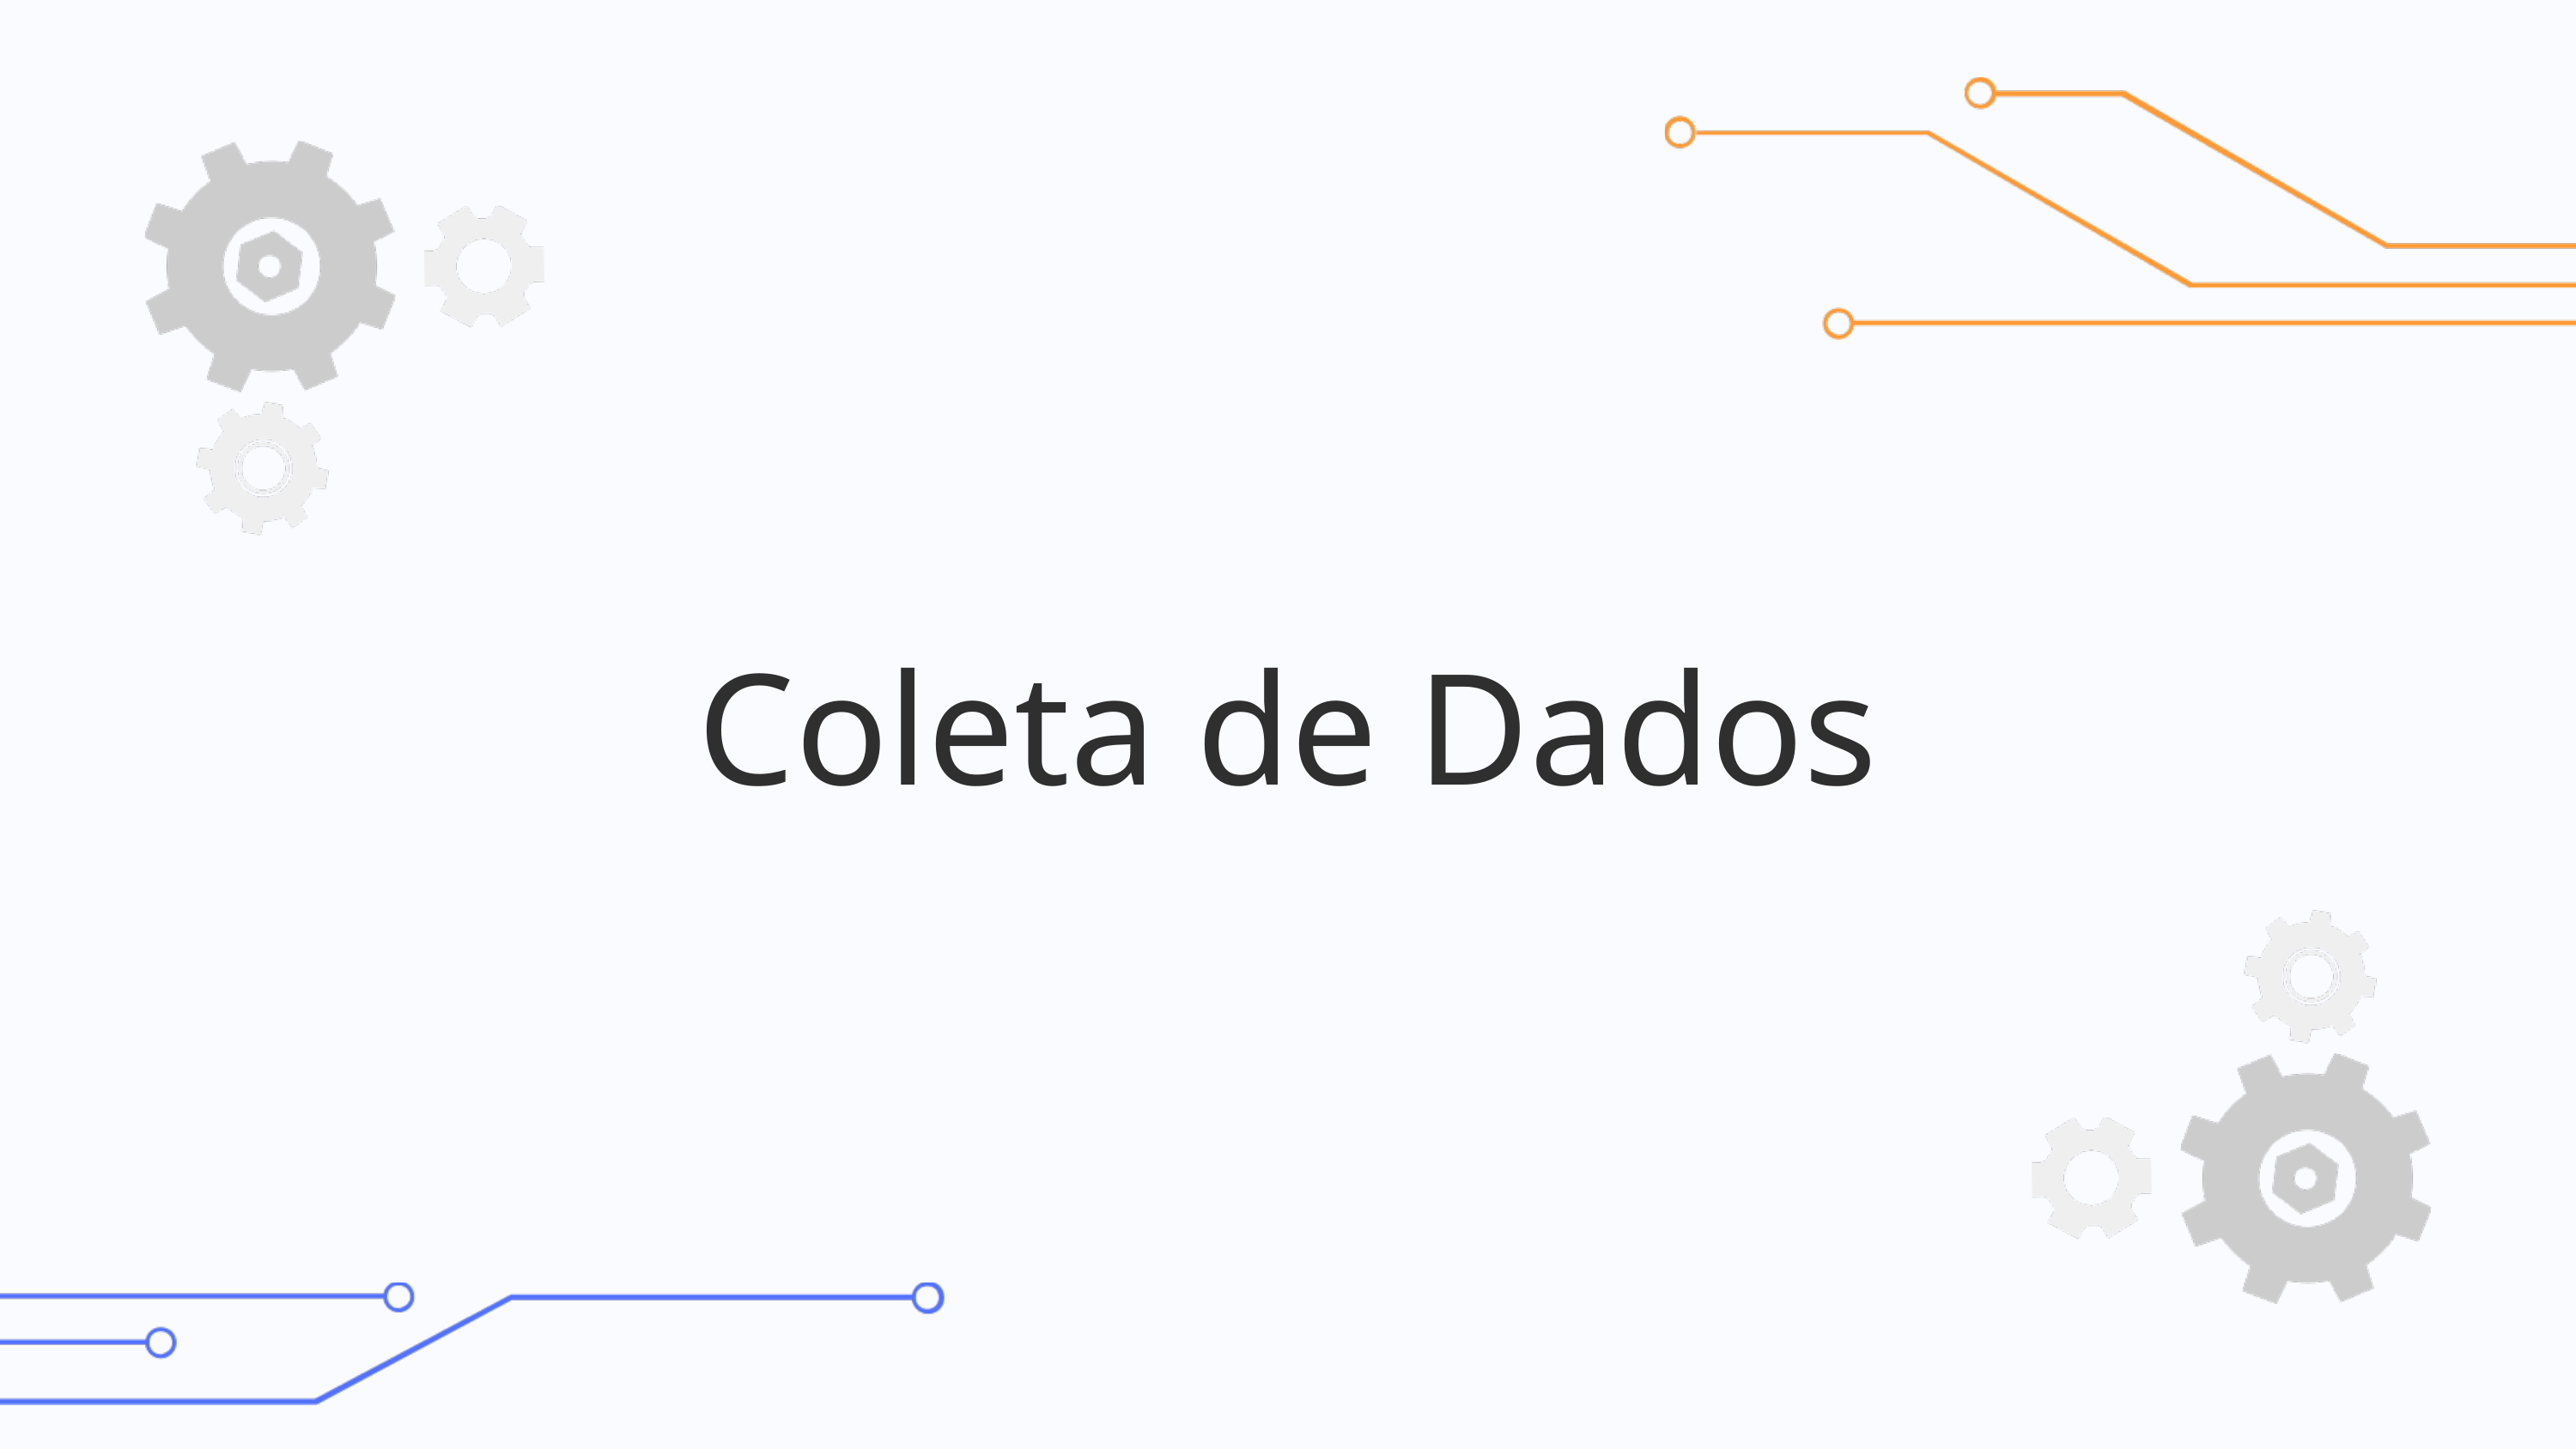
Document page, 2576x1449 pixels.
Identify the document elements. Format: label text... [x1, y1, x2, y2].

text_box [0, 1282, 945, 1406]
text_box [2032, 1118, 2152, 1240]
text_box [2239, 906, 2385, 1047]
text_box [424, 205, 544, 328]
text_box Coleta de Dados [590, 631, 1986, 816]
text_box [2180, 1053, 2432, 1304]
text_box [1664, 77, 2576, 340]
text_box [144, 141, 396, 392]
text_box [191, 398, 337, 539]
